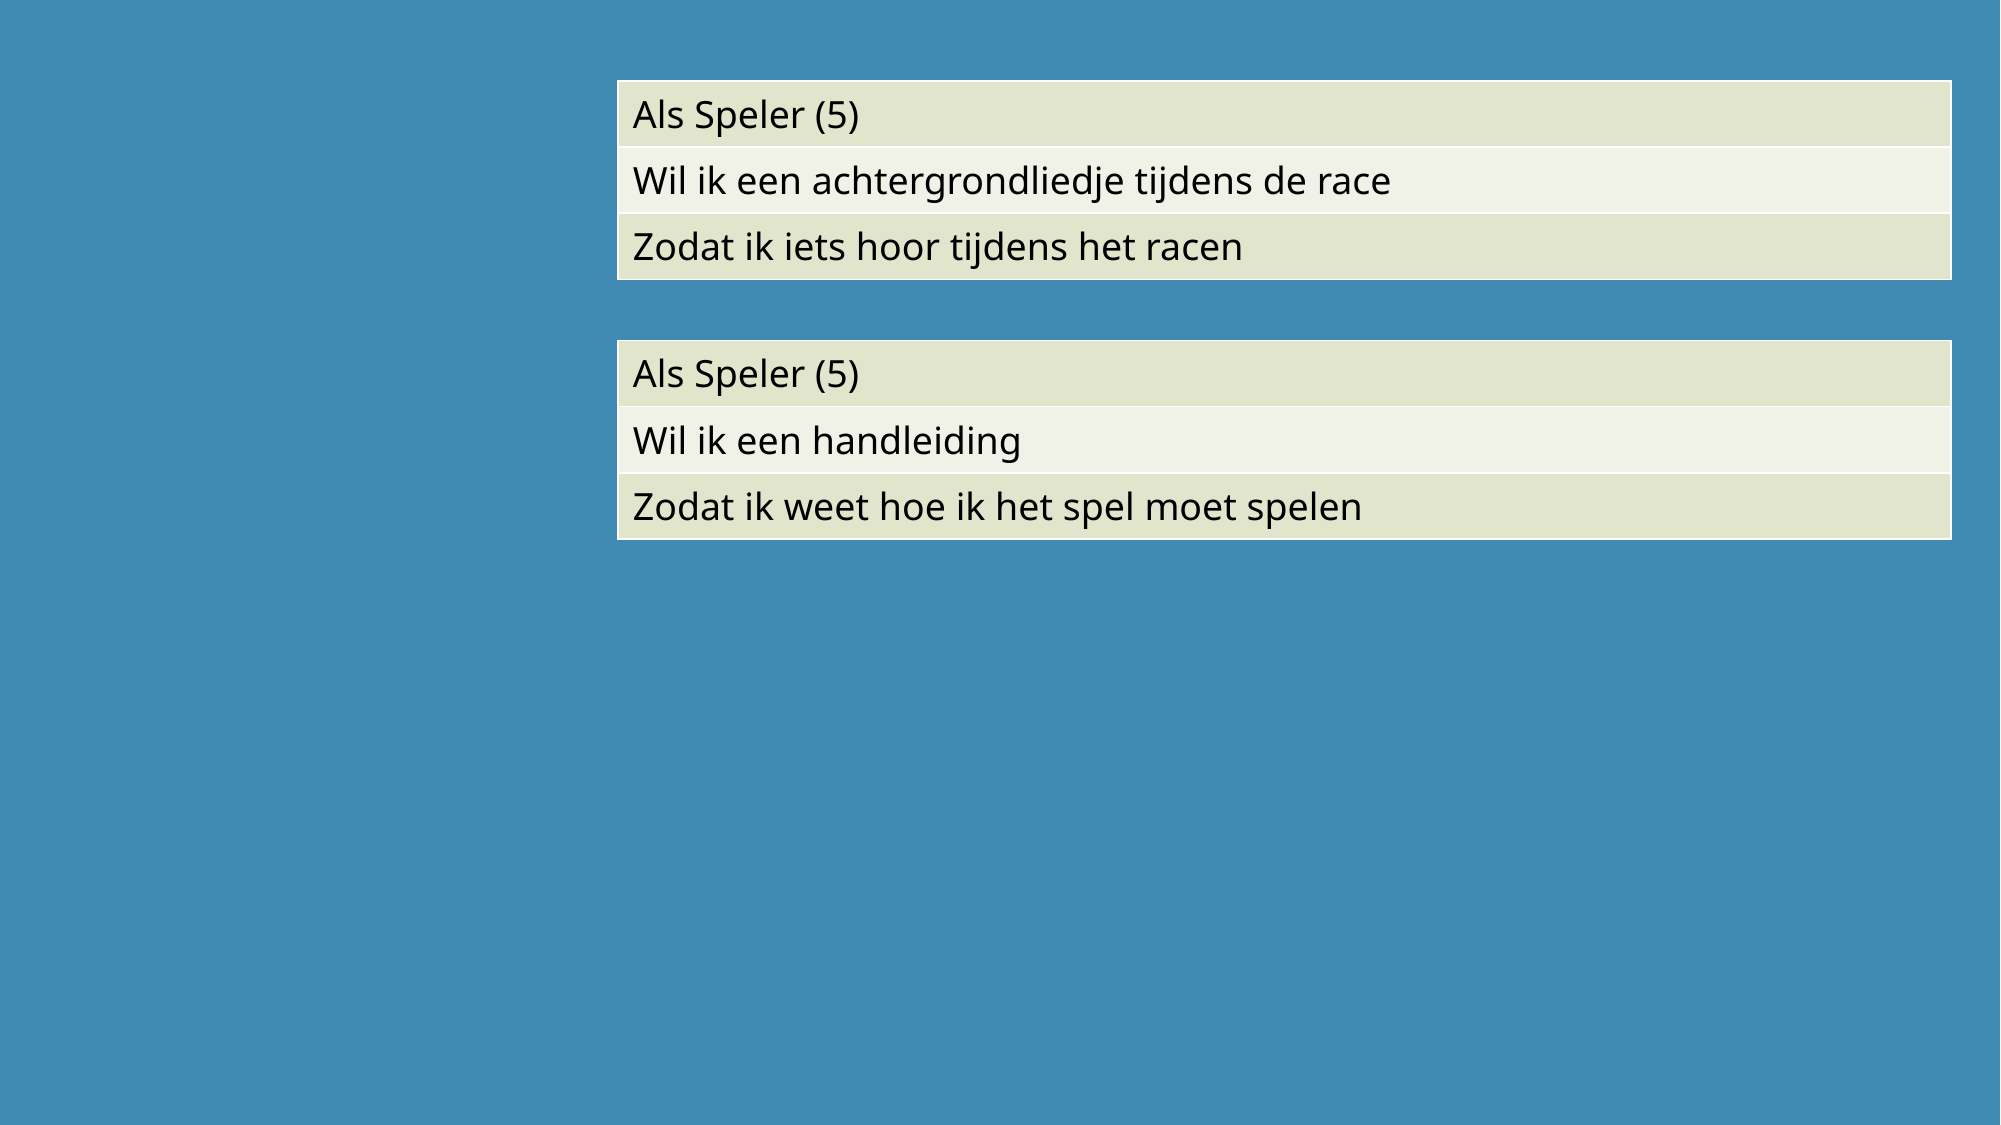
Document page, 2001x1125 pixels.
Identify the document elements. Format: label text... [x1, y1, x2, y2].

table_cell Zodat ik iets hoor tijdens het racen [619, 214, 1950, 279]
table_cell Zodat ik weet hoe ik het spel moet spelen [619, 474, 1950, 538]
table_header Als Speler (5) [619, 82, 1950, 146]
table_header Als Speler (5) [619, 341, 1950, 406]
table_cell Wil ik een achtergrondliedje tijdens de race [619, 148, 1950, 212]
table_cell Wil ik een handleiding [619, 407, 1950, 472]
